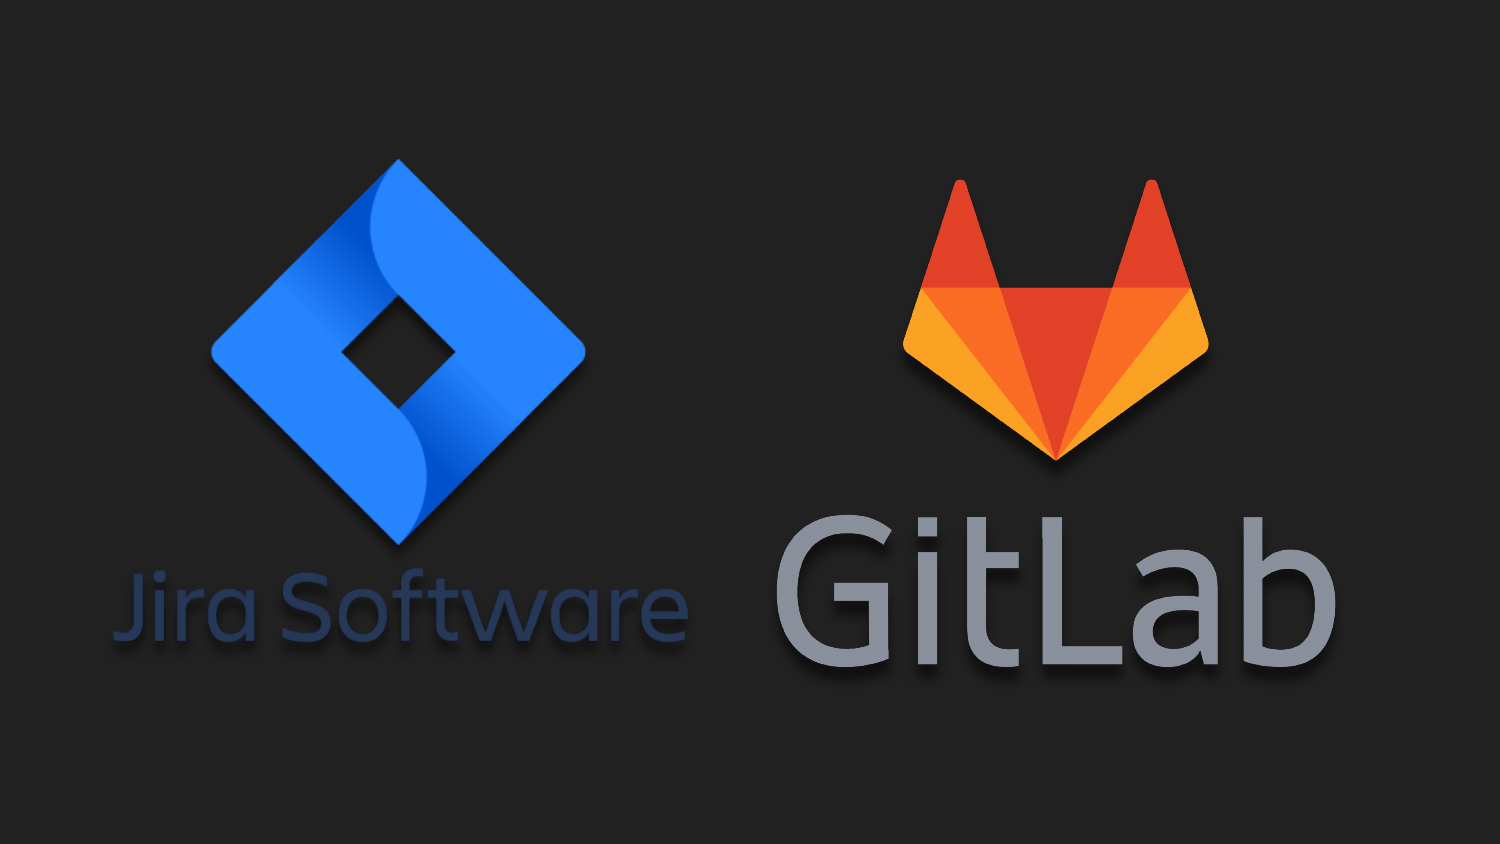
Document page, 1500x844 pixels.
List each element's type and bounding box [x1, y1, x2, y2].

picture [109, 132, 688, 711]
picture [753, 148, 1358, 696]
